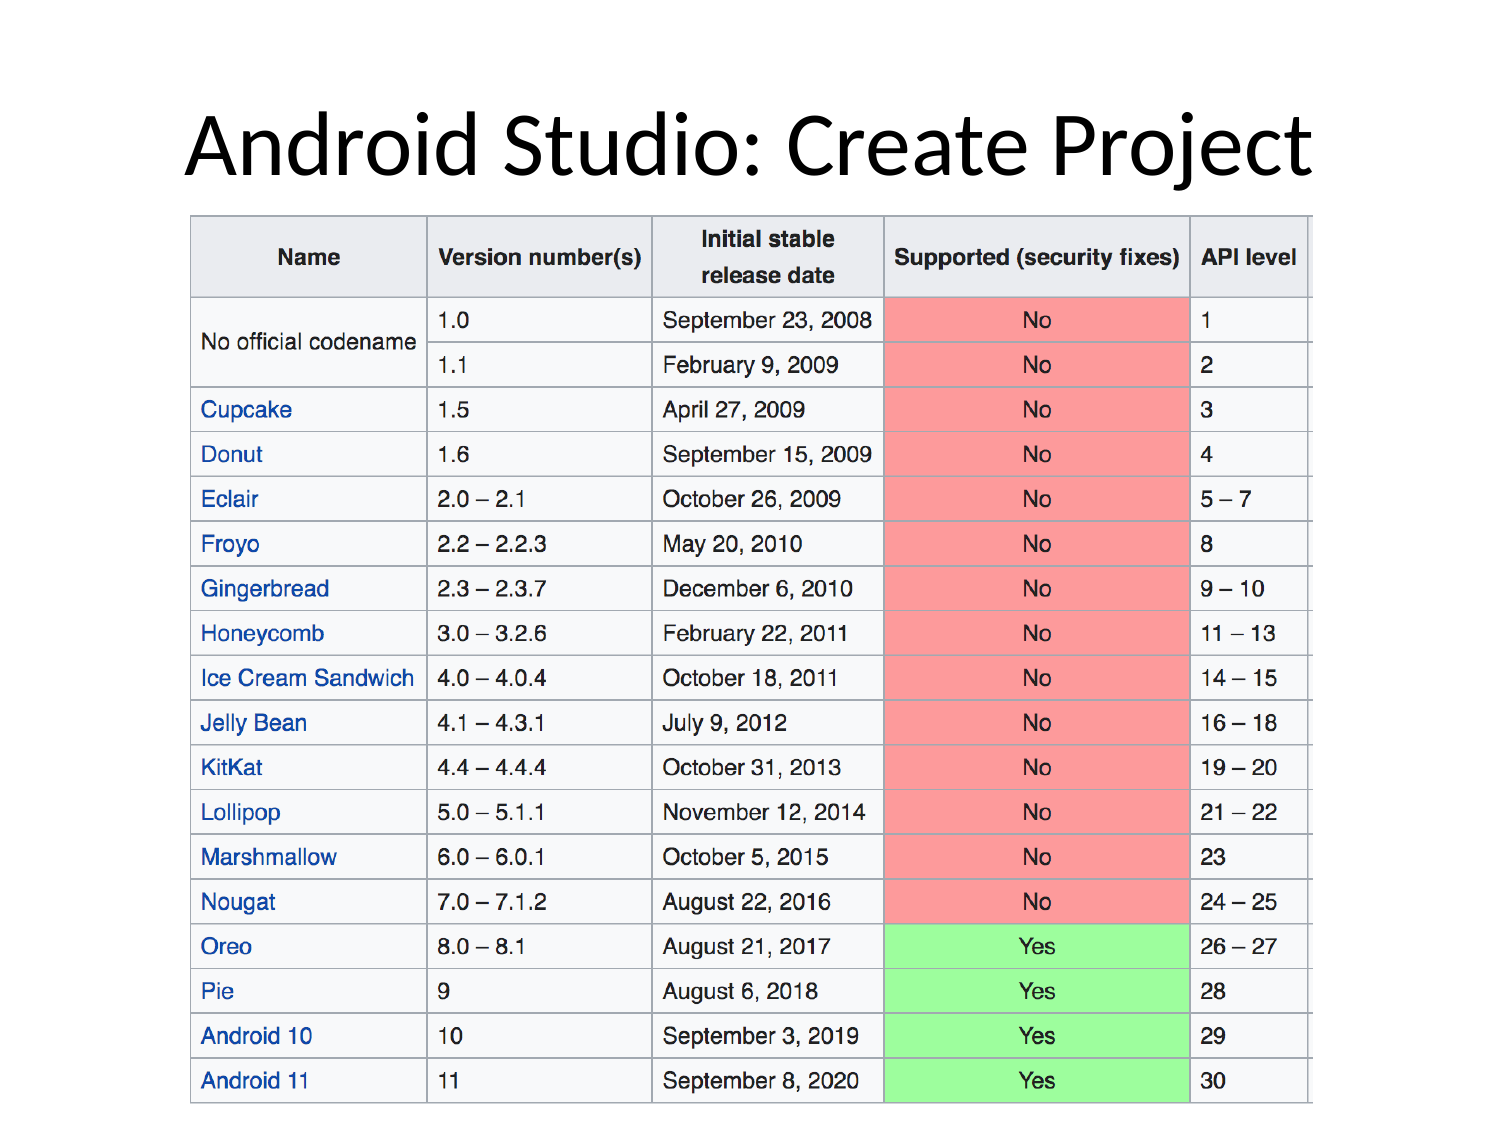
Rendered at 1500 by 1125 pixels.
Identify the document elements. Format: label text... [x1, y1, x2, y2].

title Android Studio: Create Project [75, 45, 1425, 233]
picture [175, 205, 1313, 1113]
